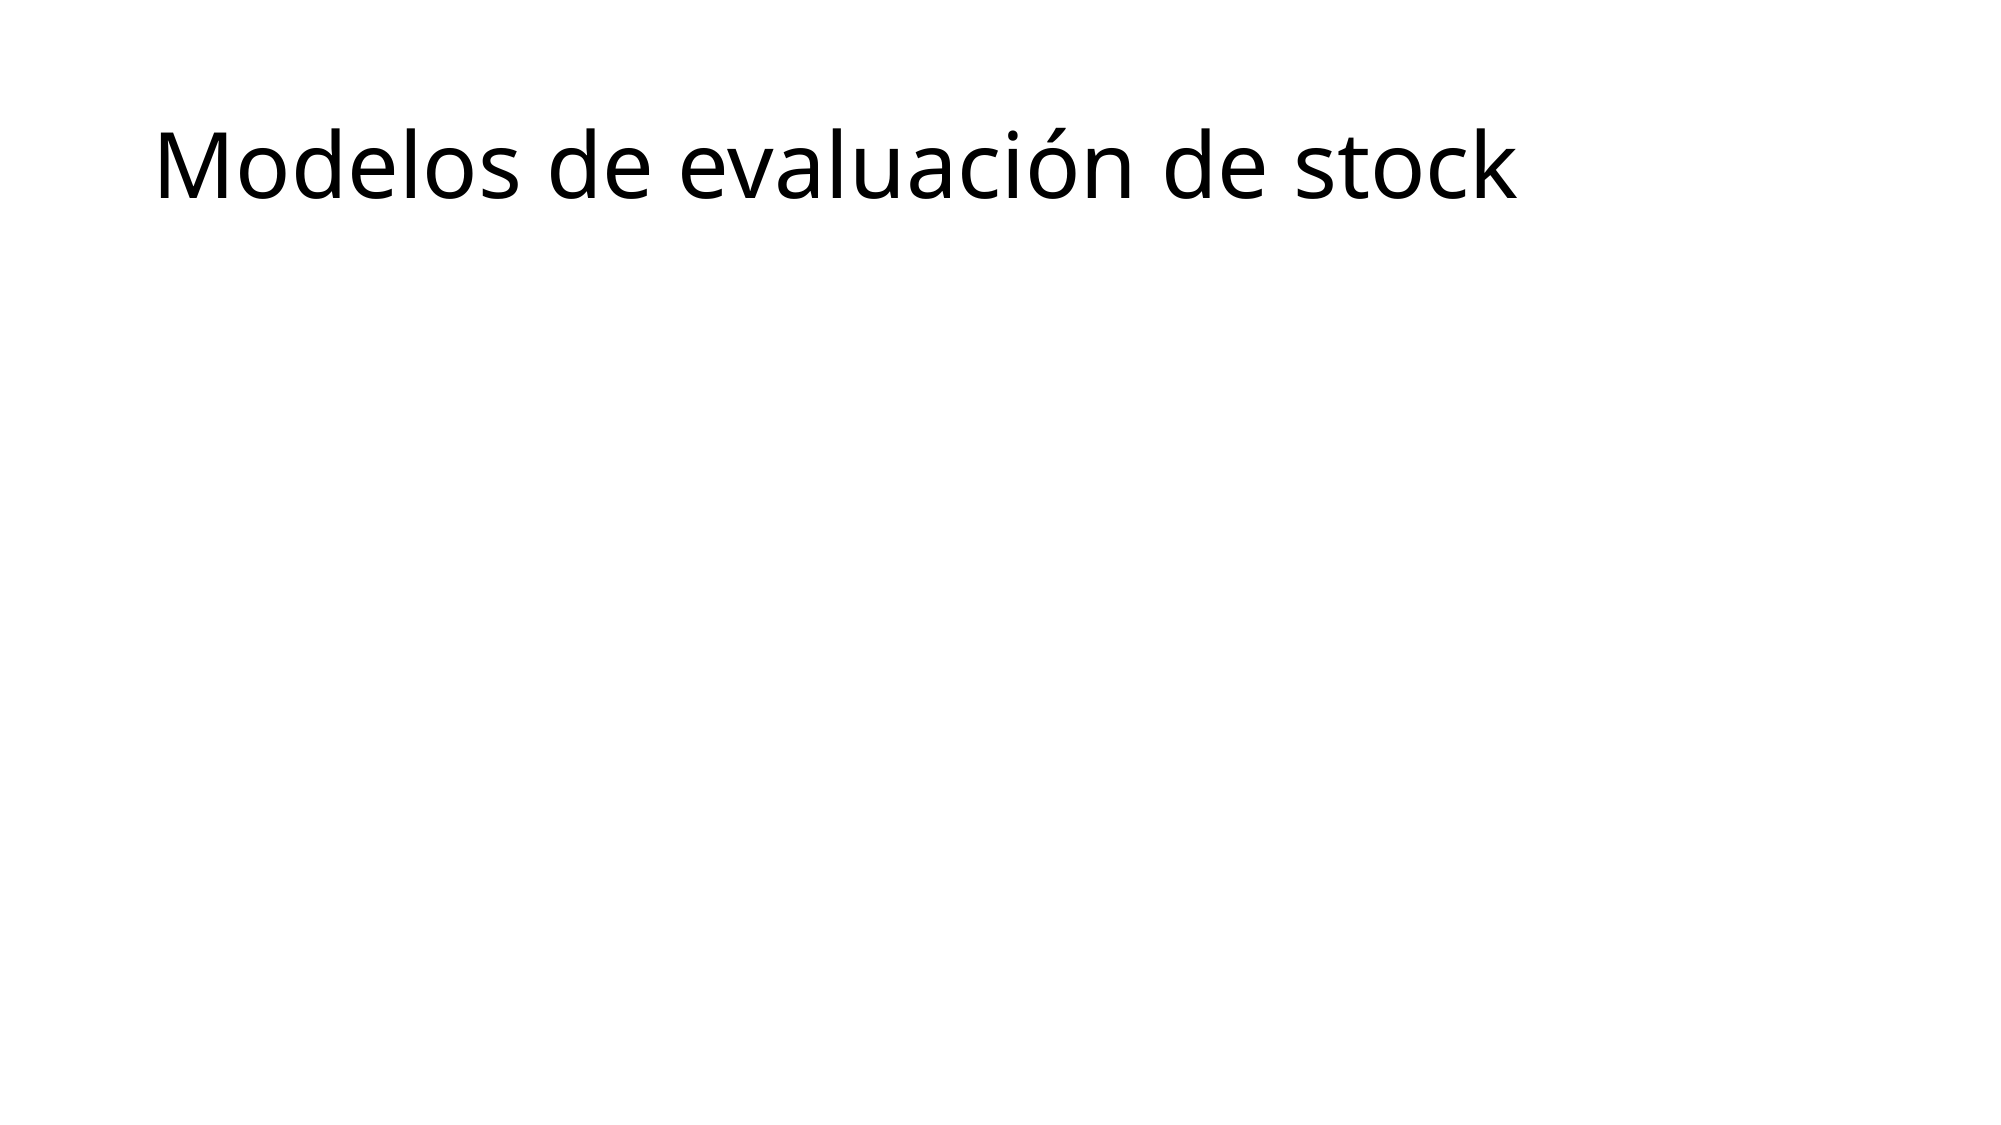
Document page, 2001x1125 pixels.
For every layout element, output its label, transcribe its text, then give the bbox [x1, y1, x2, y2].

title Modelos de evaluación de stock [137, 59, 1863, 278]
